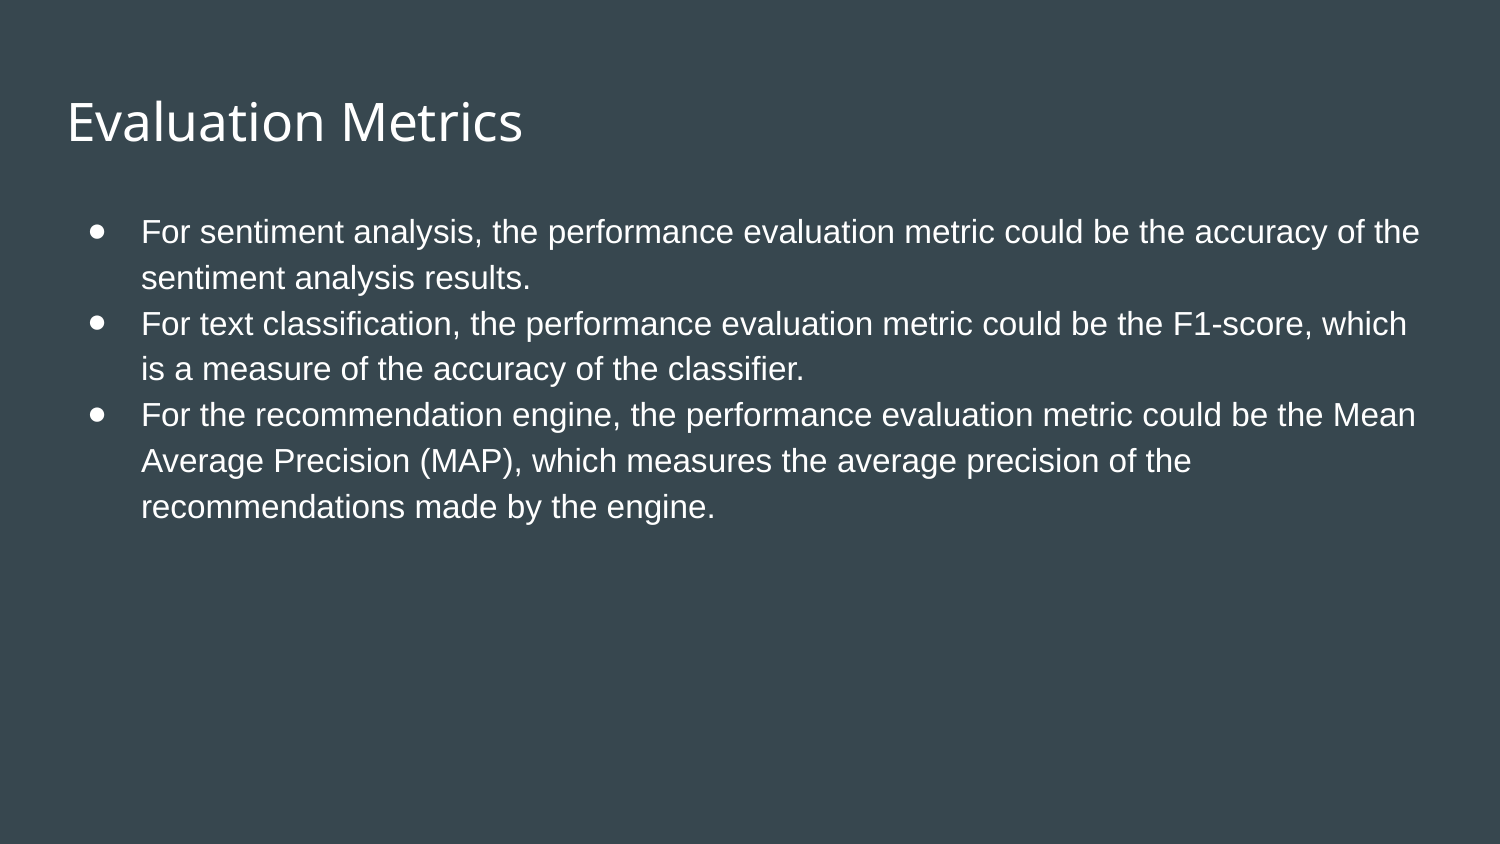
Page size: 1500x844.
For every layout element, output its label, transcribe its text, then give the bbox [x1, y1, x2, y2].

title Evaluation Metrics [51, 72, 1449, 167]
list For sentiment analysis, the performance evaluation metric could be the accuracy of the sentiment analysis results. For text classification, the performance evaluation metric could be the F1-score, which is a measure of the accuracy of the classifier. For the recommendation engine, the performance evaluation metric could be the Mean Average Precision (MAP), which measures the average precision of the recommendations made by the engine. [51, 189, 1449, 750]
